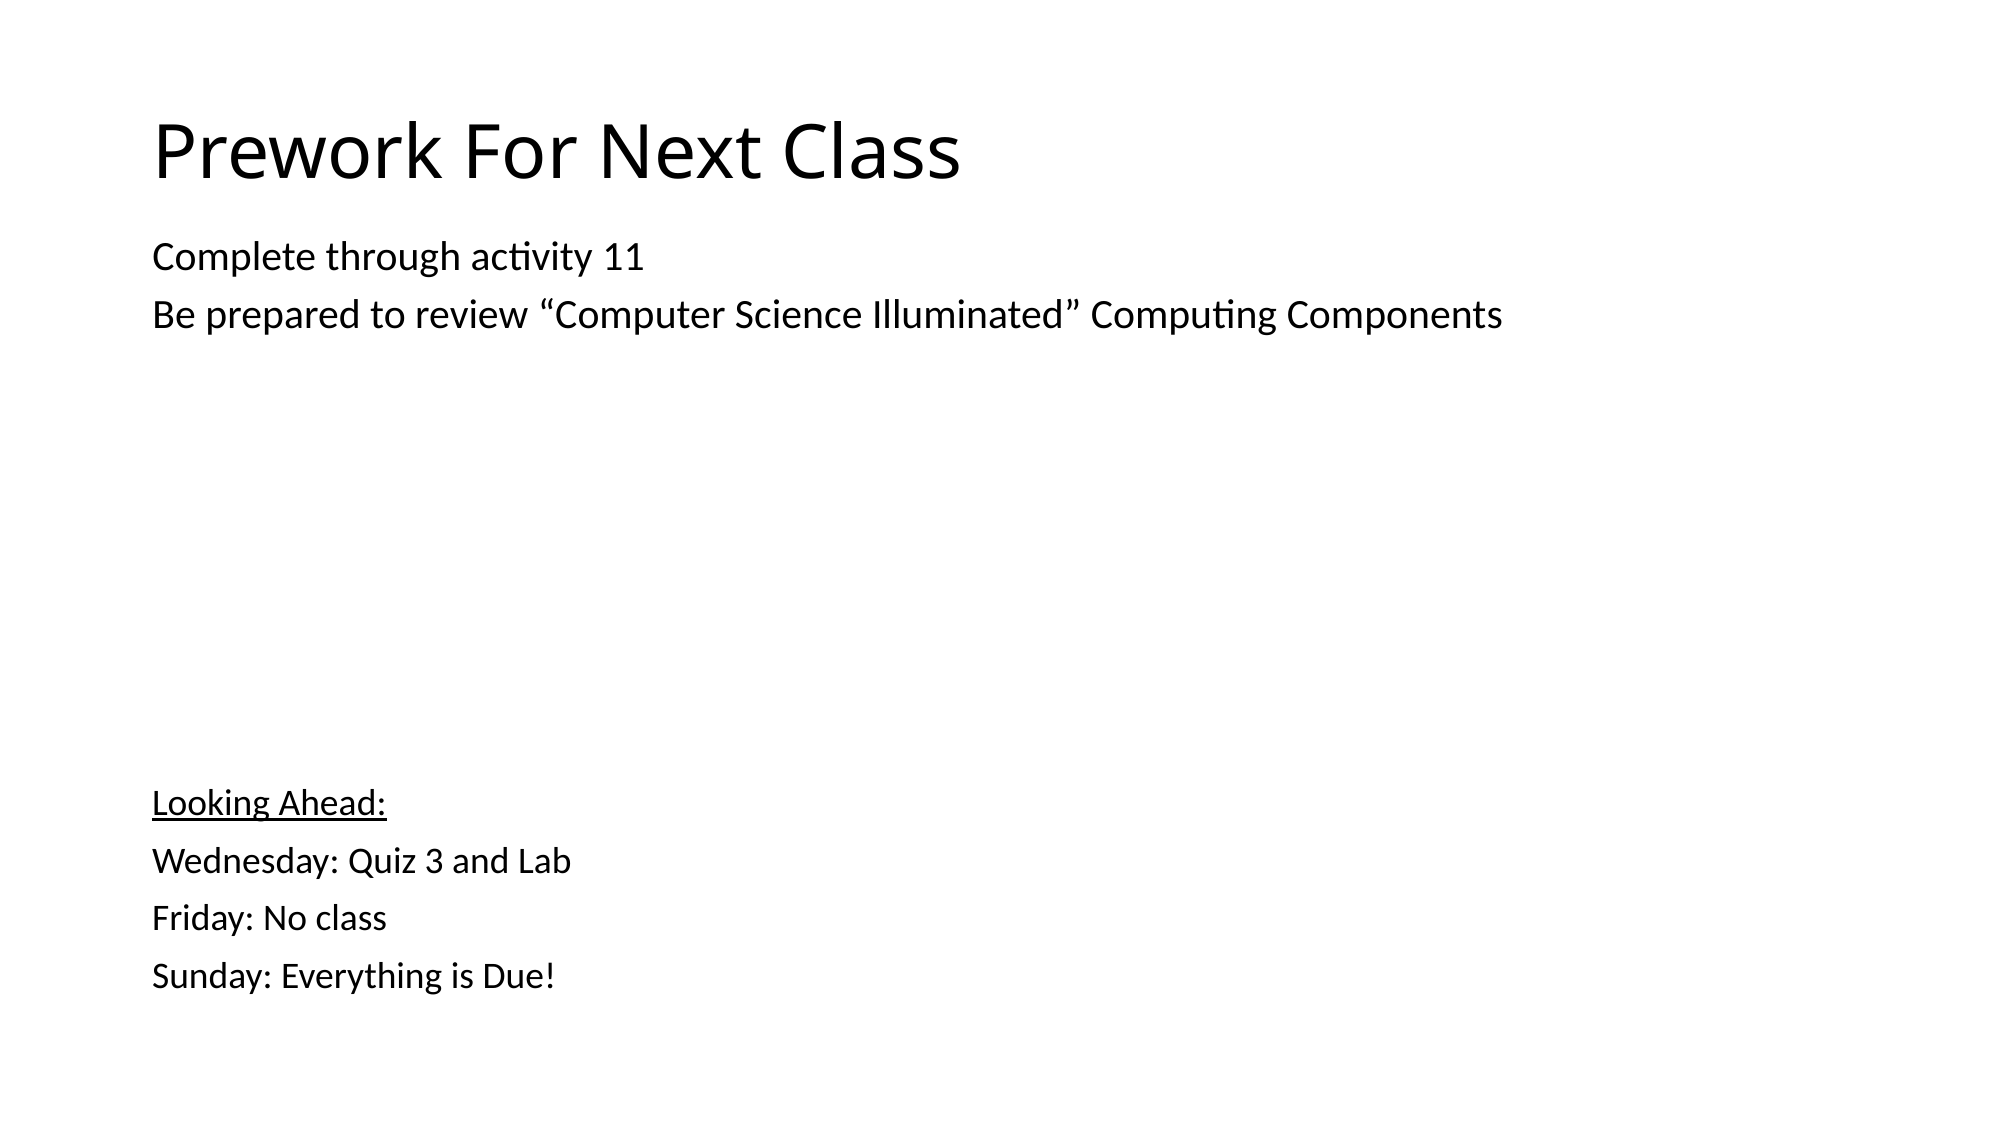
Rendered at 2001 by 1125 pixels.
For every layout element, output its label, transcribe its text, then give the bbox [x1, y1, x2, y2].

title Prework For Next Class [137, 92, 1863, 215]
list Complete through activity 11 Be prepared to review “Computer Science Illuminated” Computing Components [137, 226, 1863, 728]
text_box Looking Ahead: Wednesday: Quiz 3 and Lab Friday: No class Sunday: Everything is Due! [137, 770, 1863, 1003]
